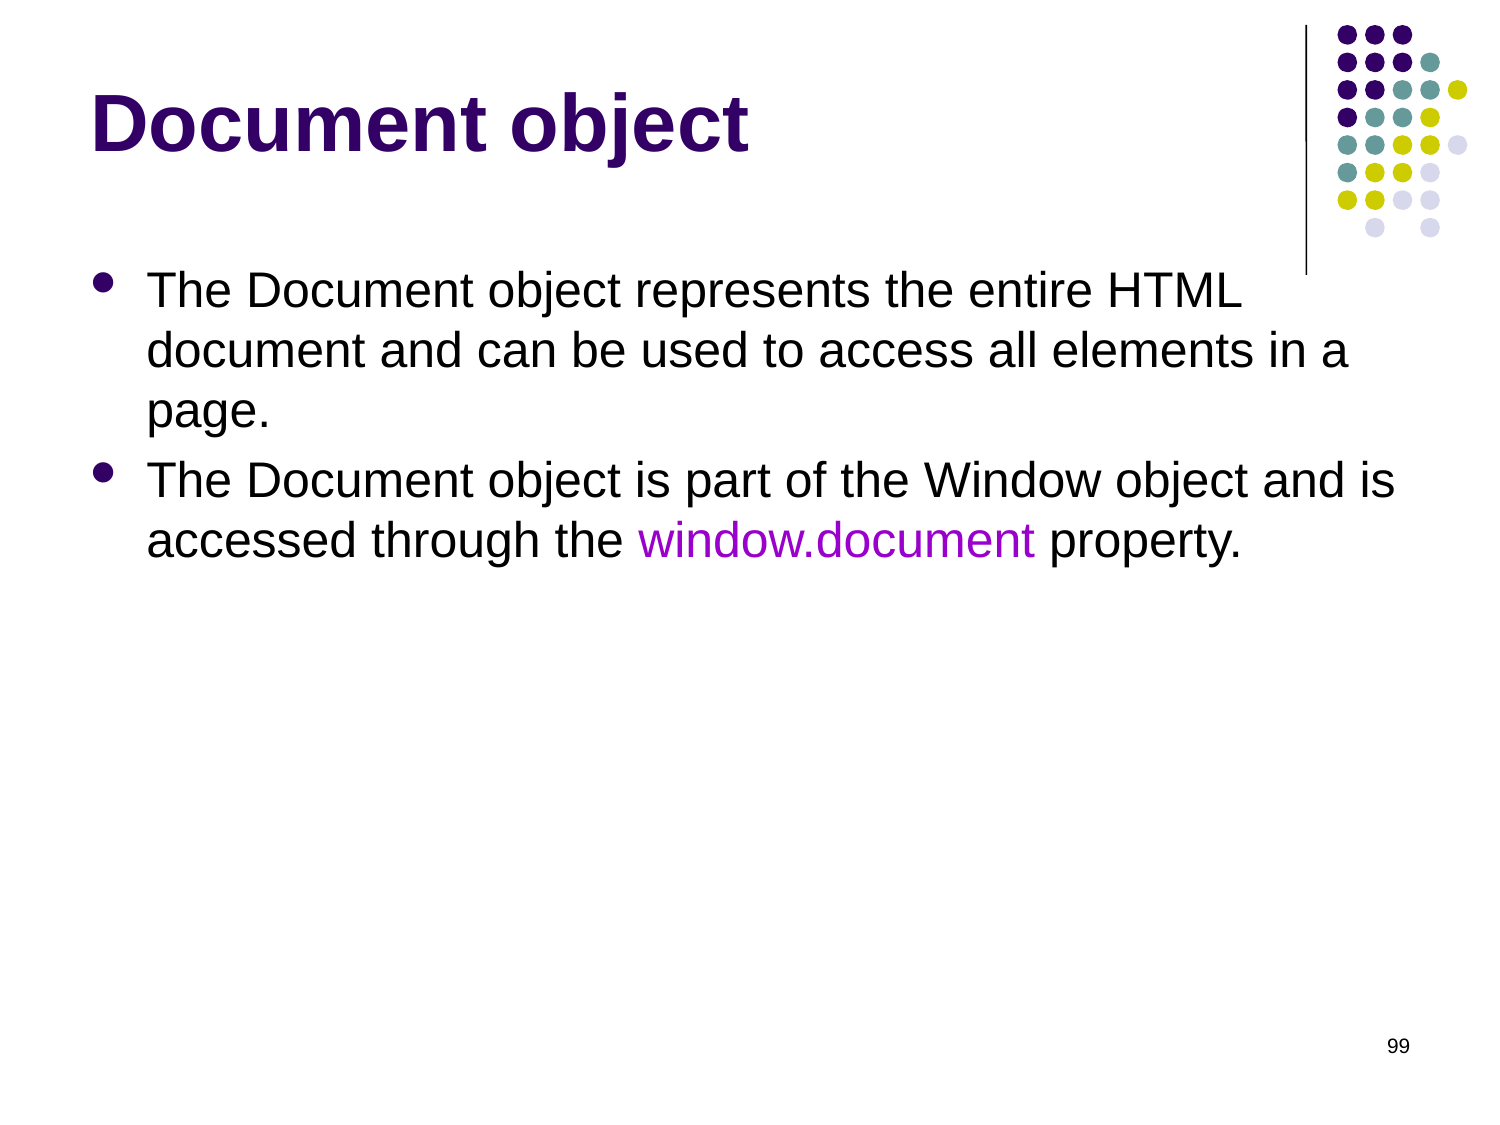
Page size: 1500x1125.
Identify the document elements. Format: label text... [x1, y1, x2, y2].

title Document object [74, 19, 1313, 176]
list The Document object represents the entire HTML document and can be used to access all elements in a page. The Document object is part of the Window object and is accessed through the window.document property. [74, 249, 1426, 1006]
slide_number 99 [1074, 1024, 1426, 1101]
